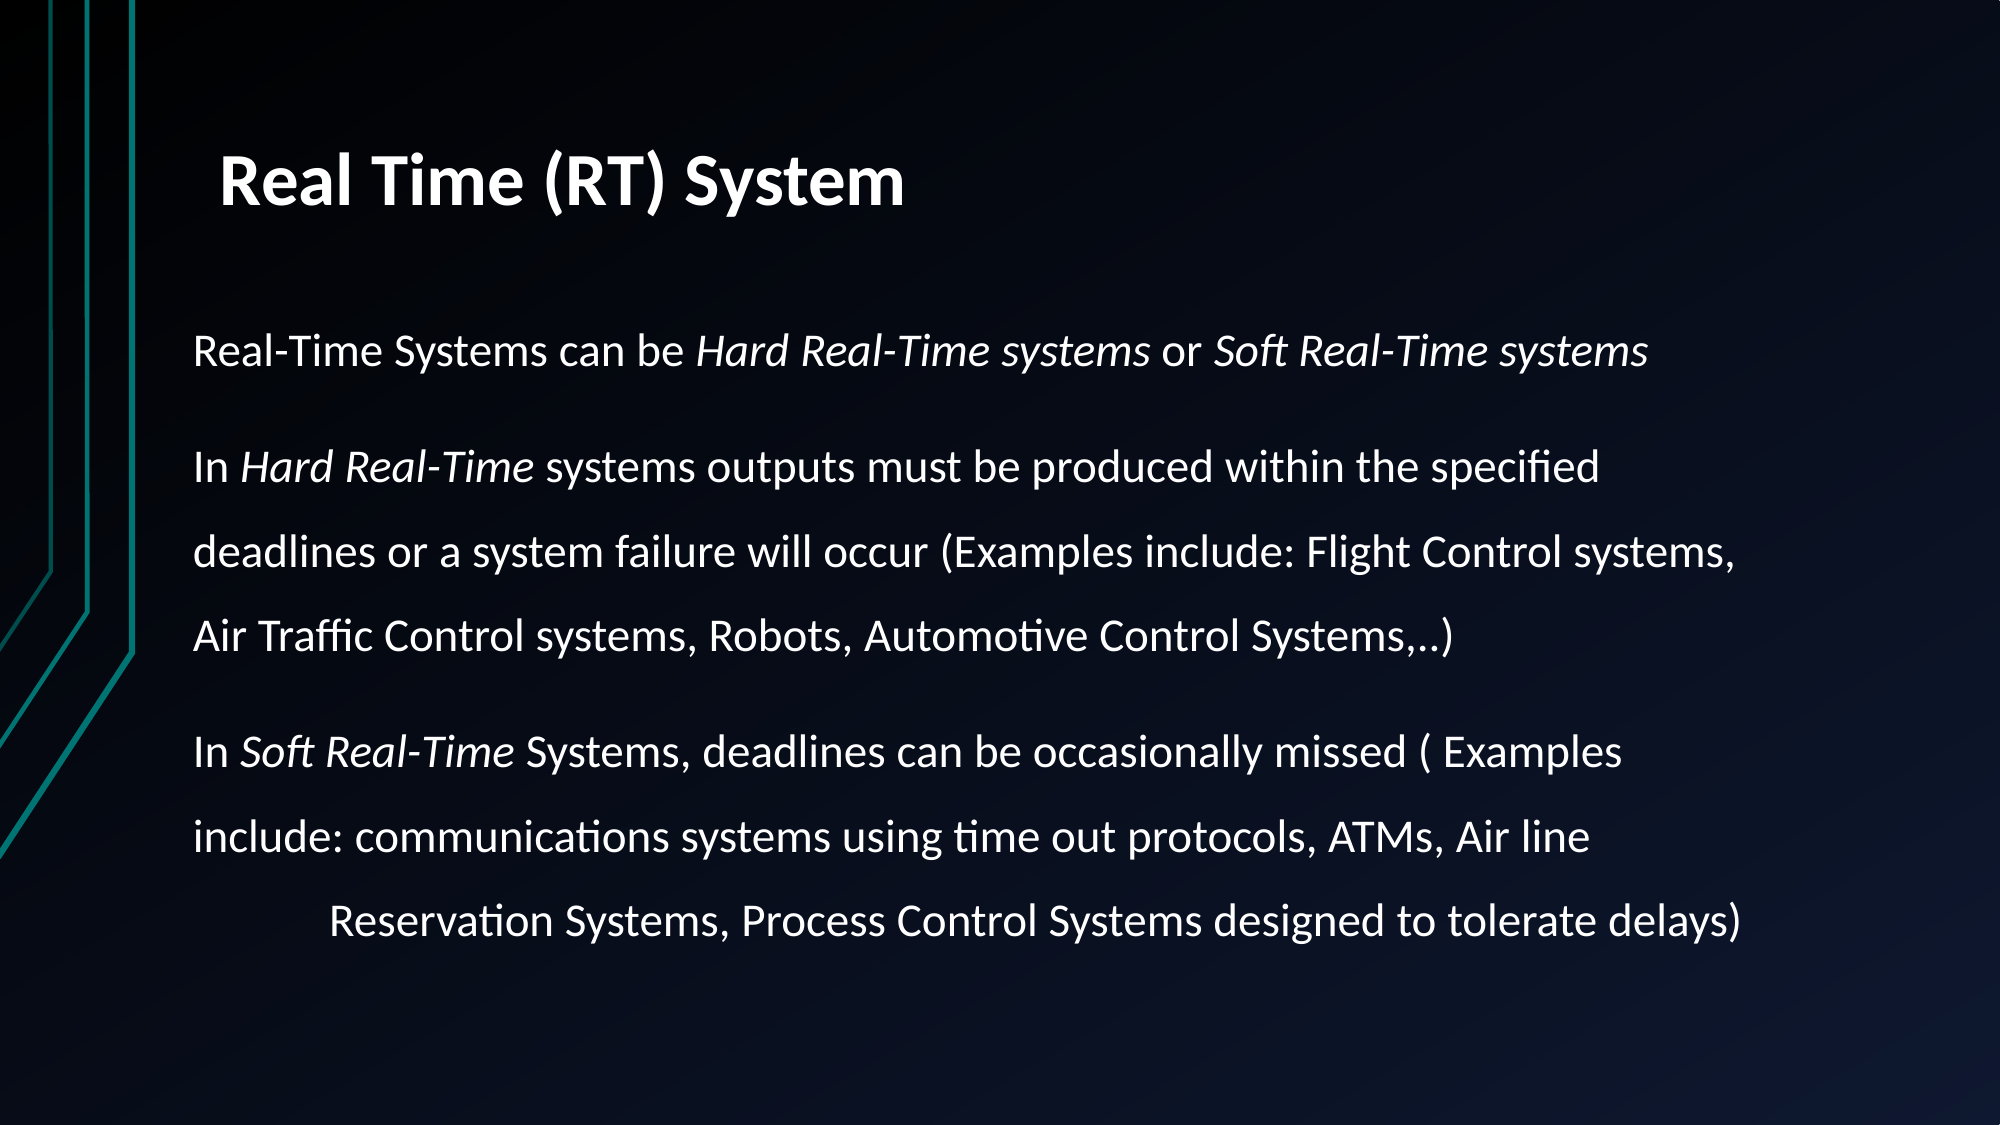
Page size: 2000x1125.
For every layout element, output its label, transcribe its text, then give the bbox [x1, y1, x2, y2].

text_box Real-Time Systems can be Hard Real-Time systems or Soft Real-Time systems In Hard Real-Time systems outputs must be produced within the specified deadlines or a system failure will occur (Examples include: Flight Control systems, Air Traffic Control systems, Robots, Automotive Control Systems,..) In Soft Real-Time Systems, deadlines can be occasionally missed ( Examples include: communications systems using time out protocols, ATMs, Air line Reservation Systems, Process Control Systems designed to tolerate delays) [172, 208, 1768, 1035]
title Real Time (RT) System [199, 45, 1900, 232]
